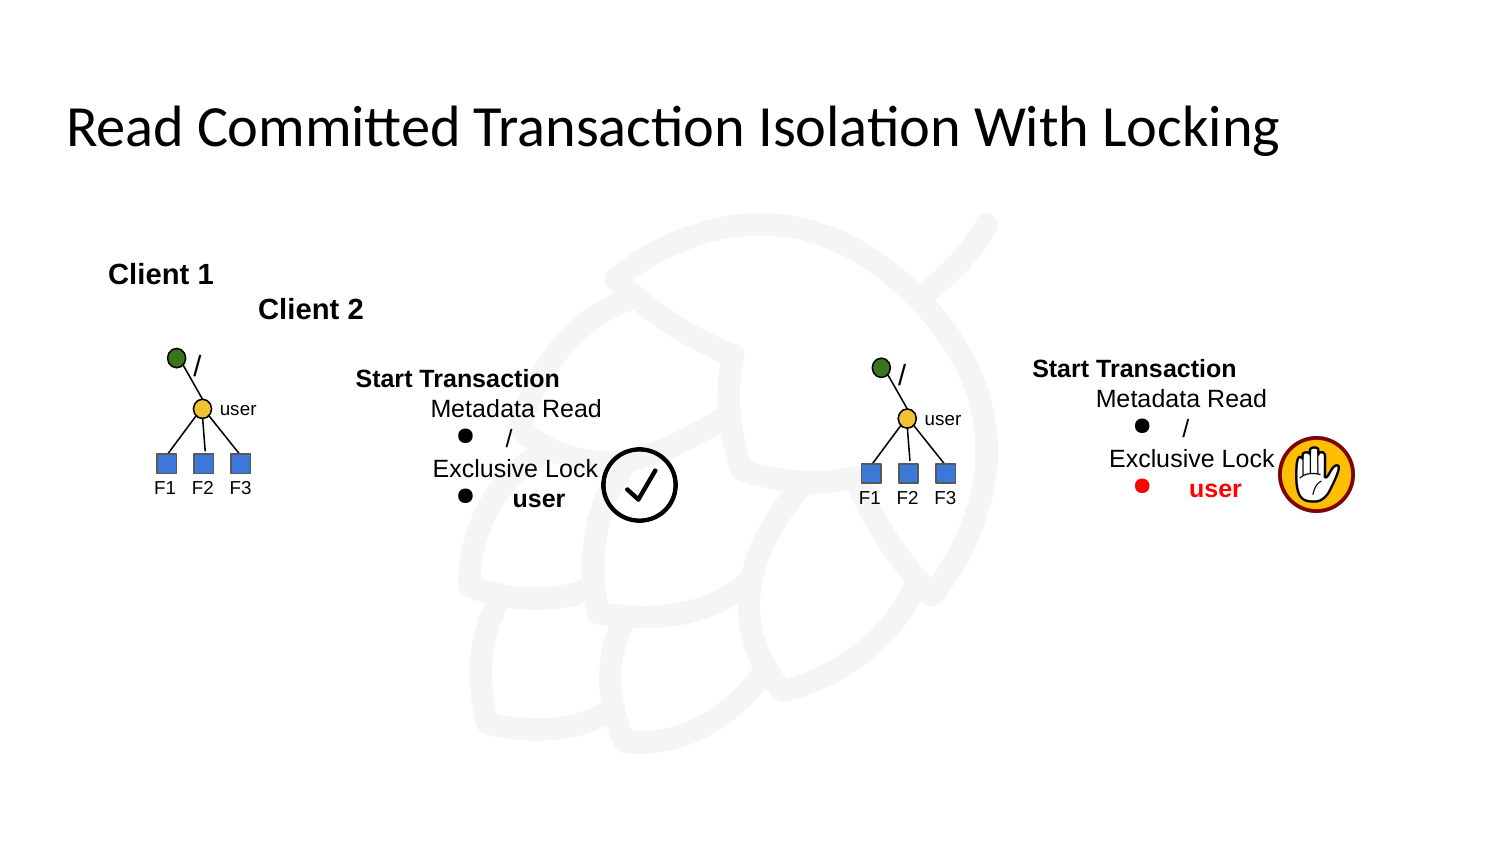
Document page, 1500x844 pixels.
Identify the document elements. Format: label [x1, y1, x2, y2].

picture [601, 446, 678, 524]
title [51, 72, 1449, 167]
picture [1278, 435, 1355, 513]
text_box [843, 341, 990, 514]
text_box [1017, 337, 1361, 480]
text_box [93, 240, 1375, 505]
text_box [340, 347, 691, 490]
